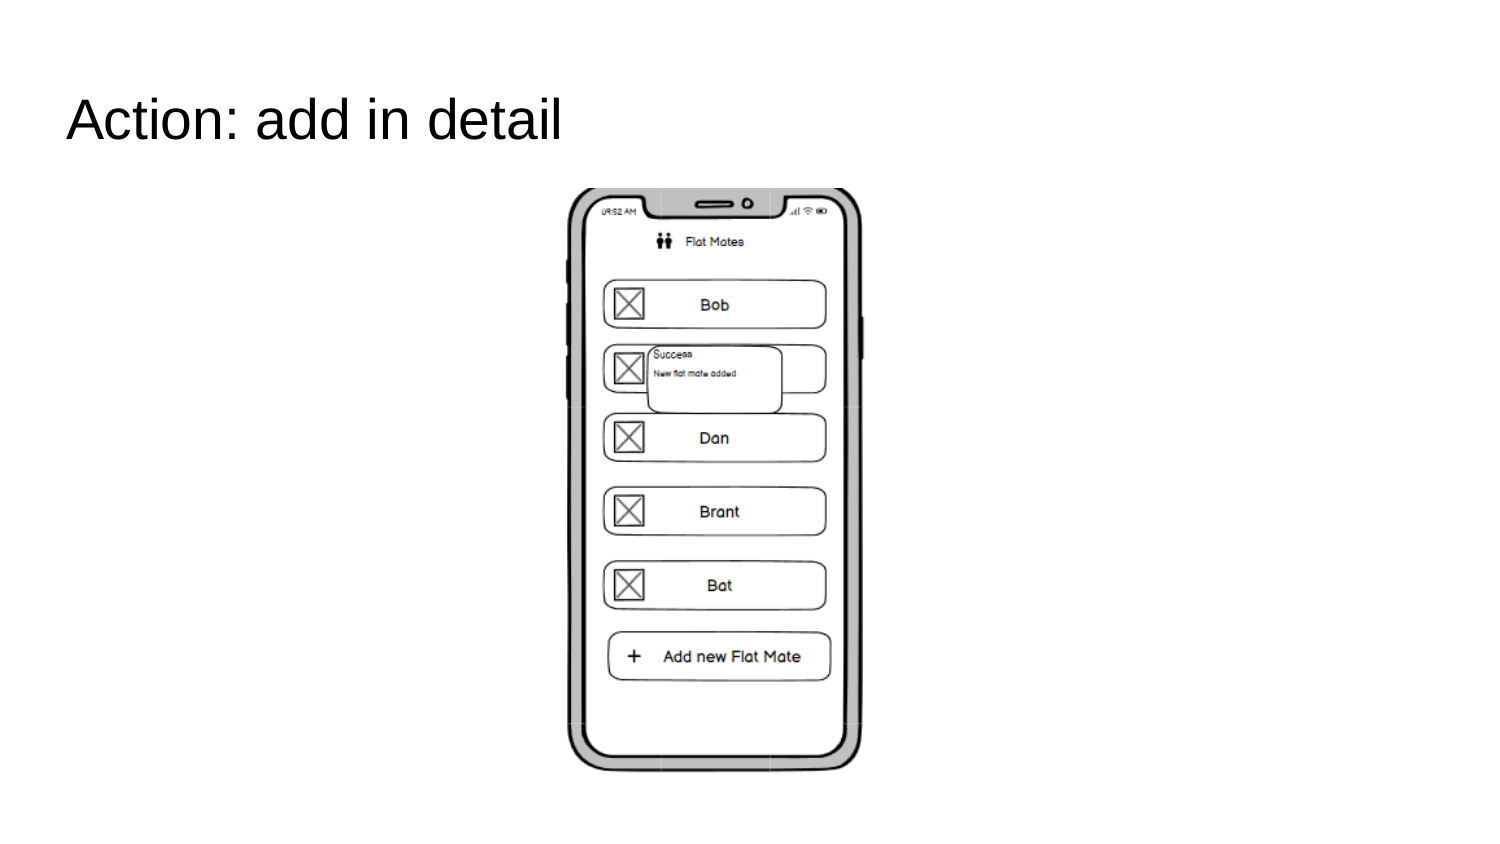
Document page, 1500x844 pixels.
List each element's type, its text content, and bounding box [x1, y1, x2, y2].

picture [557, 188, 876, 780]
title Action: add in detail [51, 72, 1449, 167]
